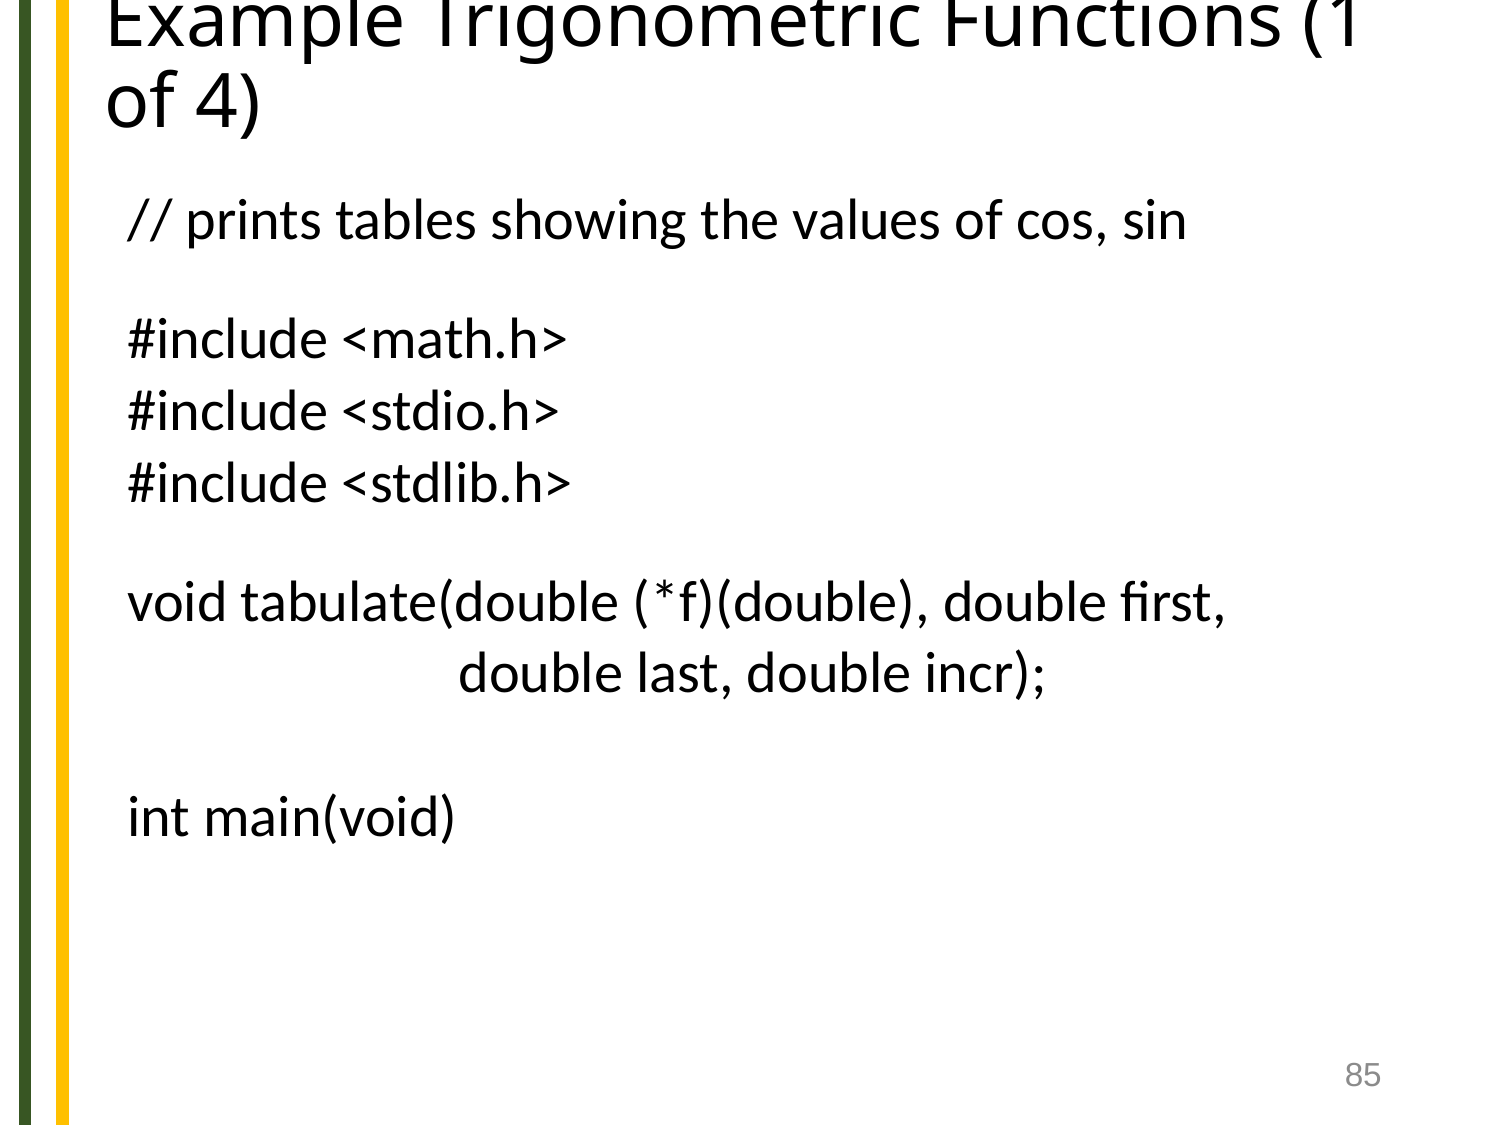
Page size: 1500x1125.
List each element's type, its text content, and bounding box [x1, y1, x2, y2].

slide_number 85 [1059, 1042, 1397, 1103]
list // prints tables showing the values of cos, sin #include <math.h> #include <stdio.h> #include <stdlib.h> void tabulate(double (*f)(double), double first, double last, double incr); int main(void) [112, 187, 1500, 1013]
title Example Trigonometric Functions (1 of 4) [89, 0, 1415, 154]
